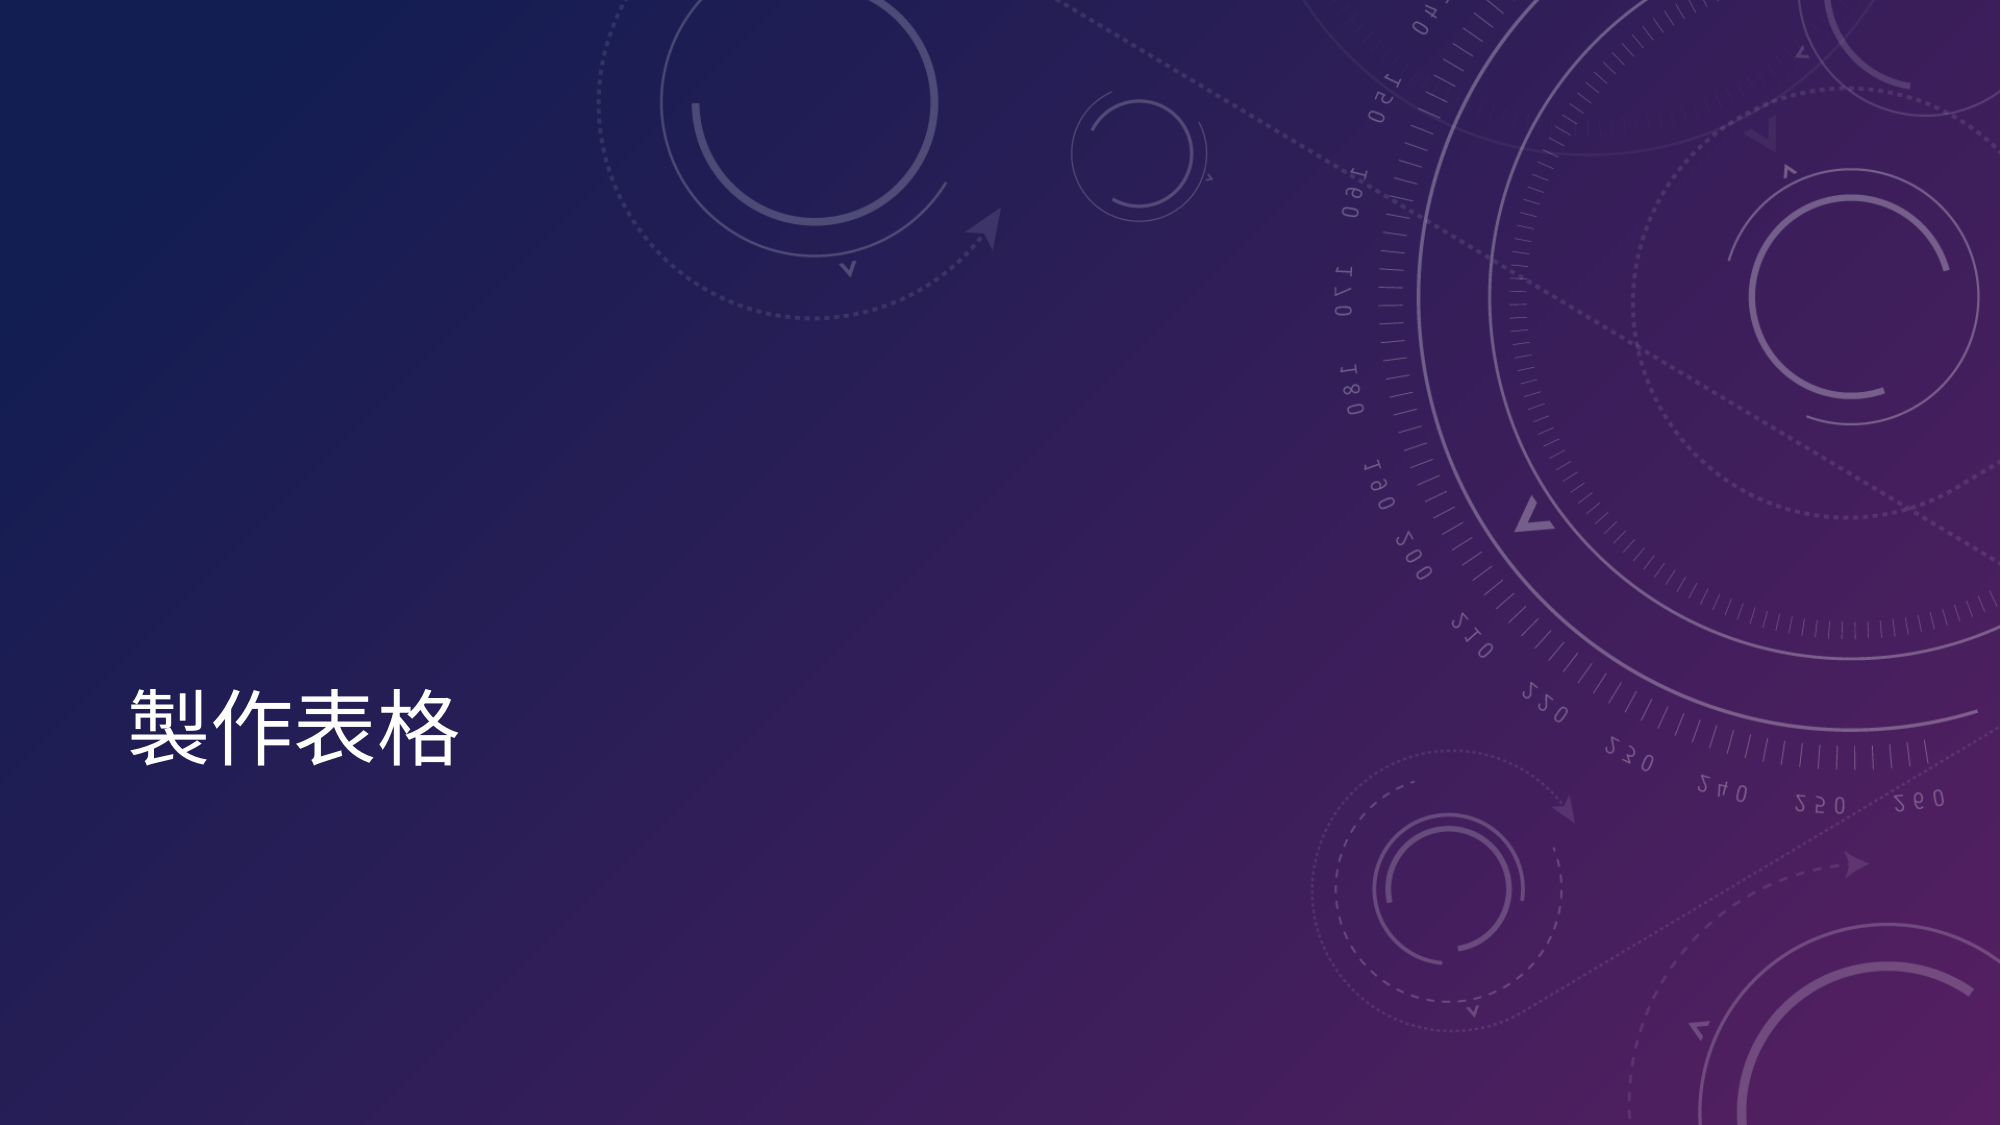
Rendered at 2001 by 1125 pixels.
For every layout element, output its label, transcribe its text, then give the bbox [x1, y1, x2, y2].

picture [0, 0, 2000, 1125]
title 製作表格 [112, 542, 1775, 784]
